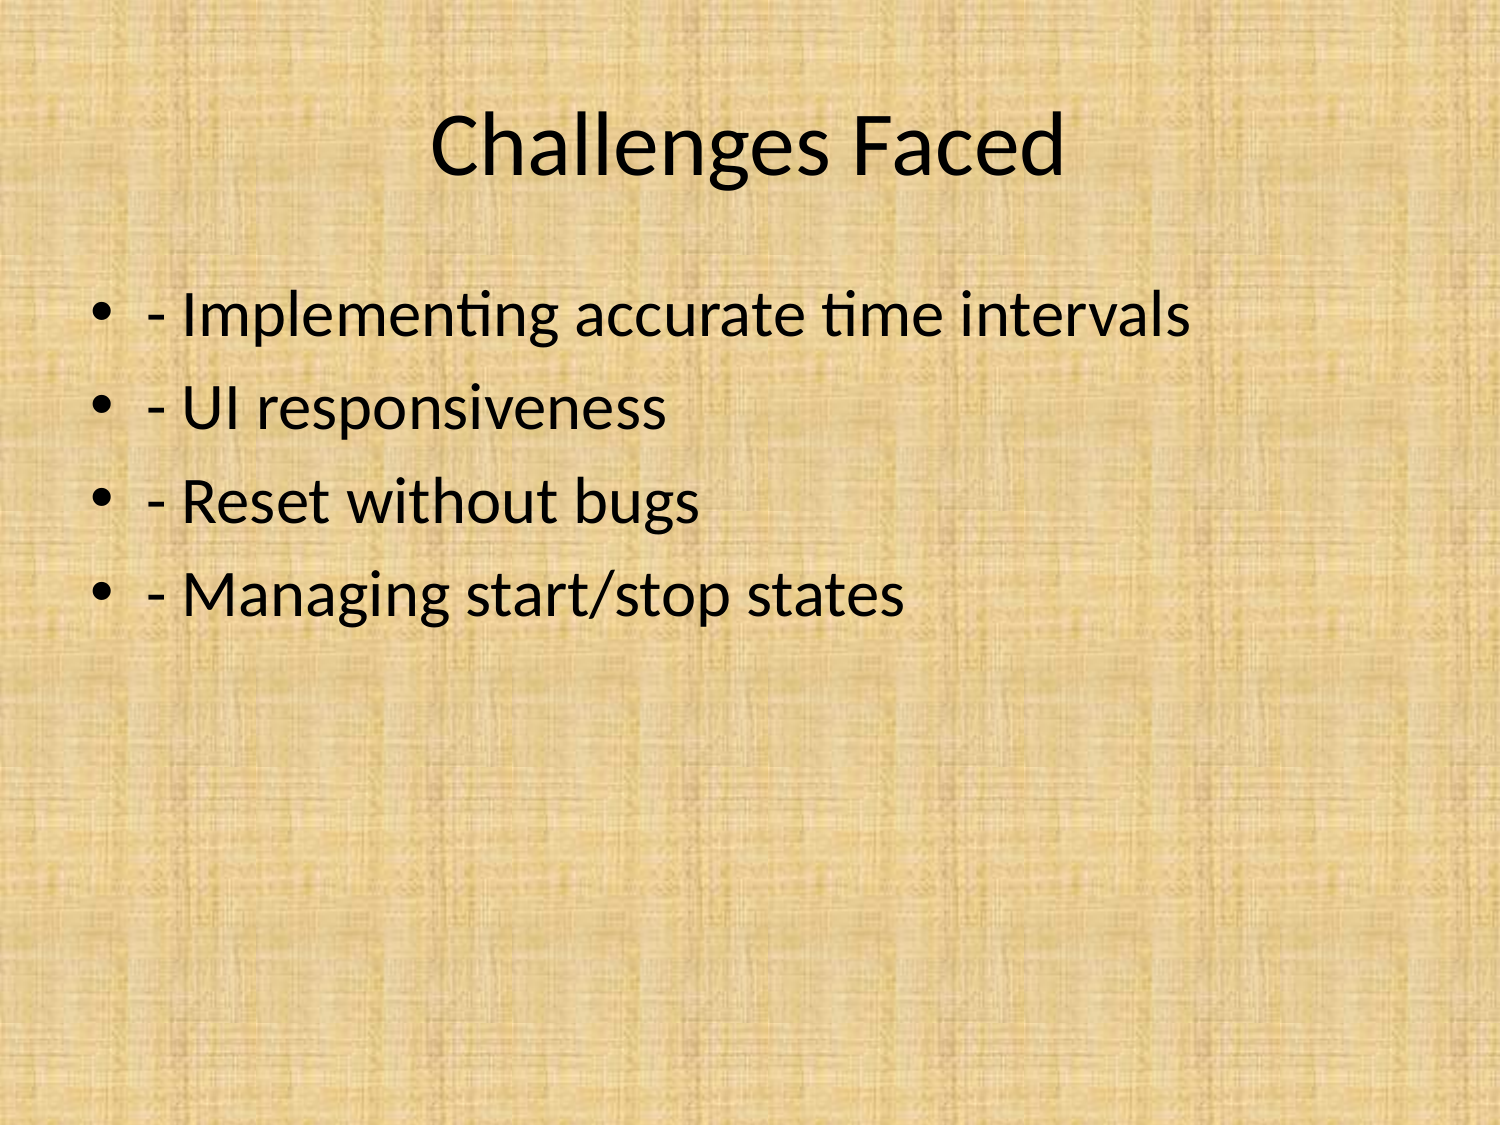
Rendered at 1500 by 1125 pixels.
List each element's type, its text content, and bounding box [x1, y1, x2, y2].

title Challenges Faced [75, 45, 1425, 233]
list - Implementing accurate time intervals - UI responsiveness - Reset without bugs - Managing start/stop states [75, 262, 1425, 1005]
picture [0, 0, 1500, 1125]
